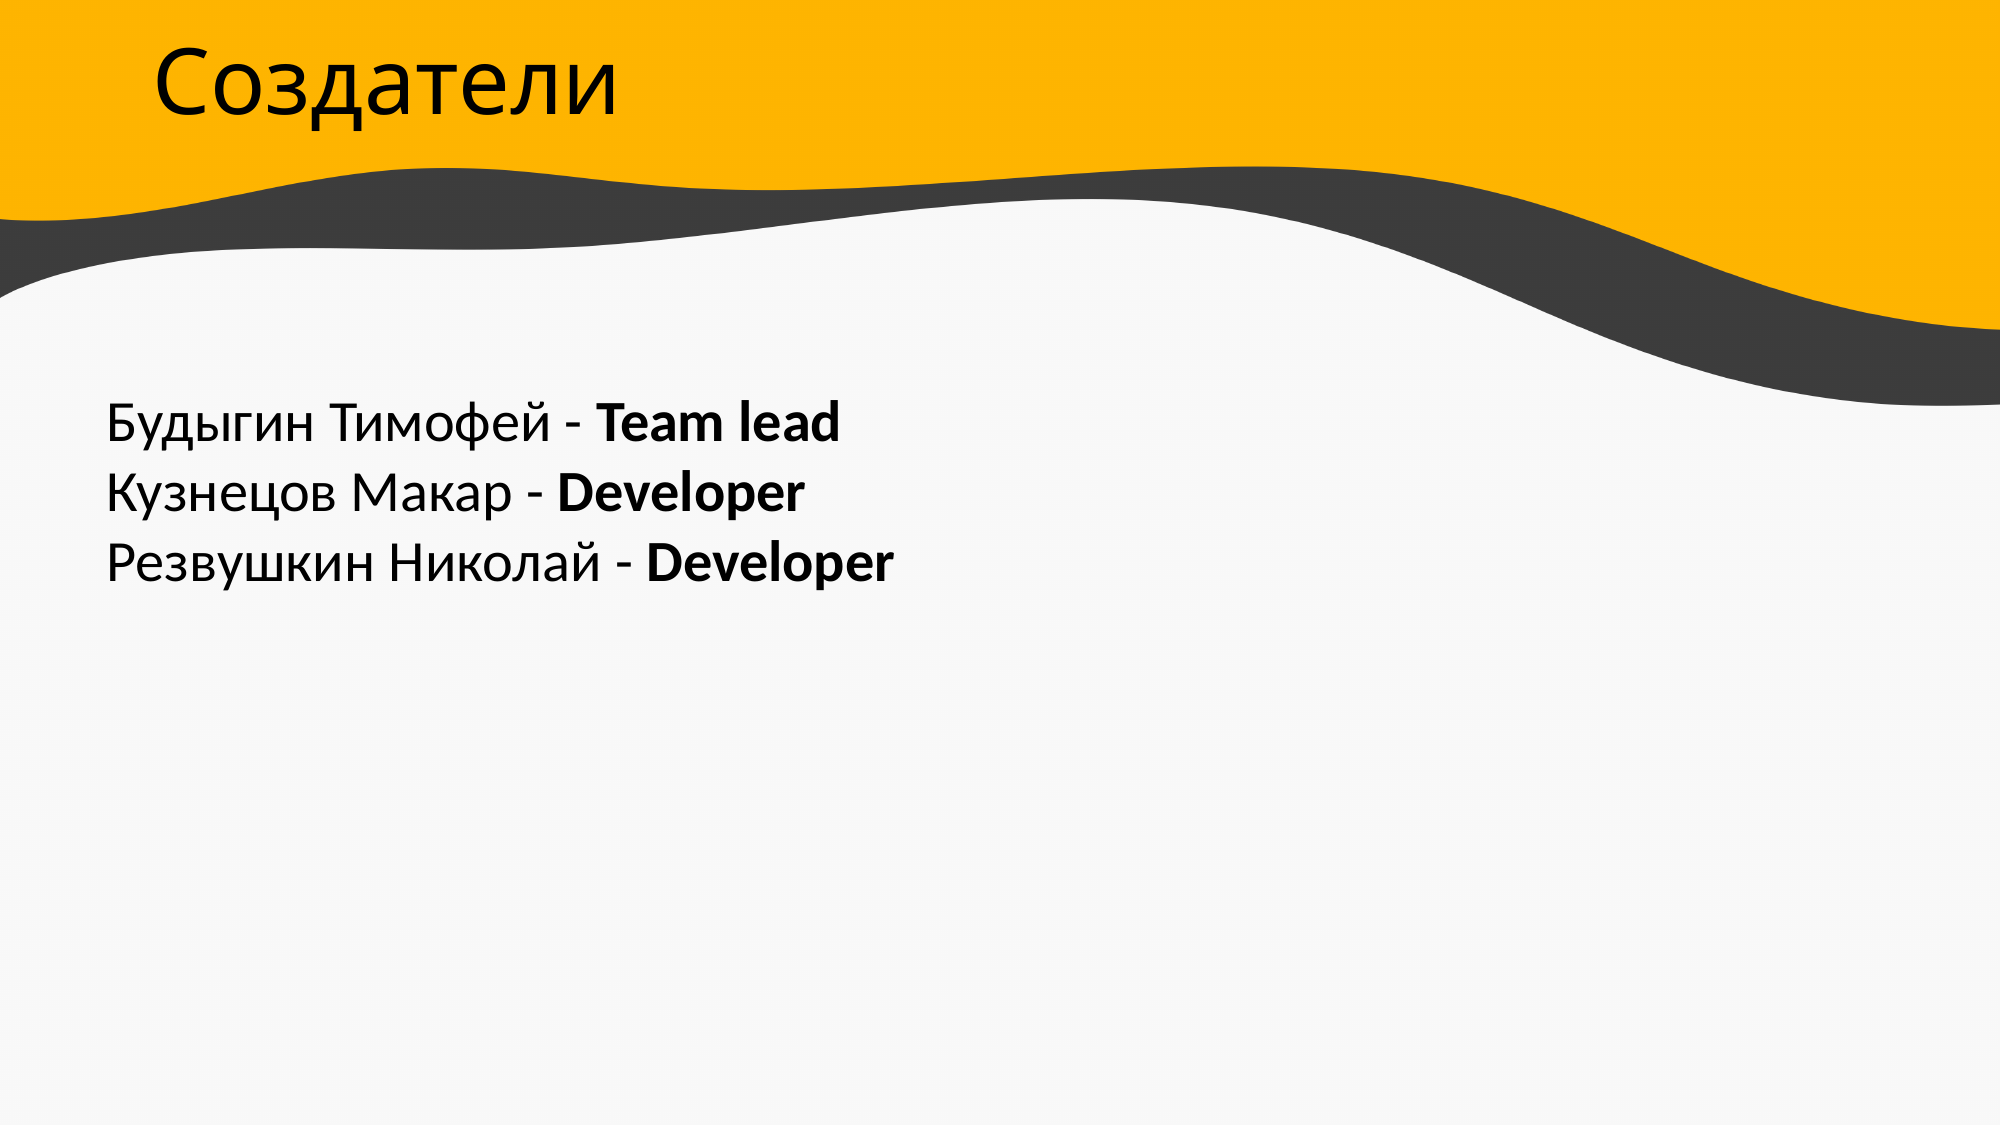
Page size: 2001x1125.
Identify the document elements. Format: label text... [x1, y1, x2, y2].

text_box Будыгин Тимофей - Team lead Кузнецов Макар - Developer Резвушкин Николай - Developer [91, 375, 1513, 601]
title Создатели [137, 3, 1863, 167]
picture [0, 0, 2000, 1125]
